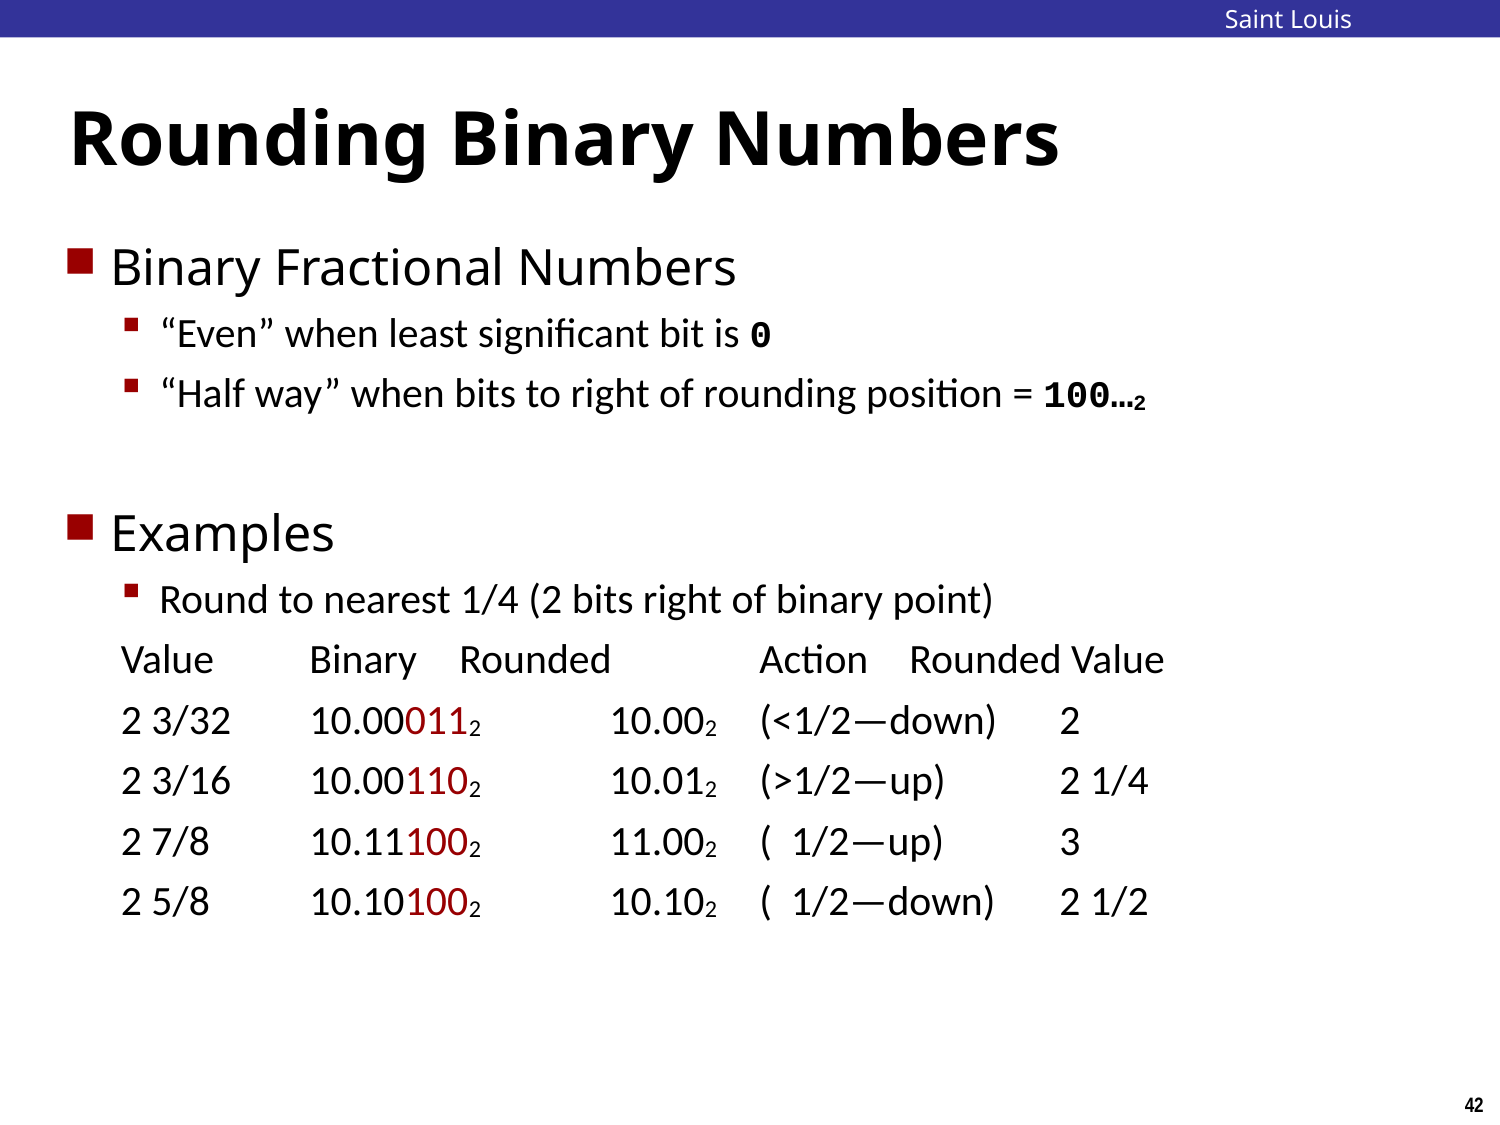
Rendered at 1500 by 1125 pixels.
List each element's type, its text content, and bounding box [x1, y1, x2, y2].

list Binary Fractional Numbers “Even” when least significant bit is 0 “Half way” when bits to right of rounding position = 100…2 Examples Round to nearest 1/4 (2 bits right of binary point) Value Binary Rounded Action Rounded Value 2 3/32 10.000112 10.002 (<1/2—down) 2 2 3/16 10.001102 10.012 (>1/2—up) 2 1/4 2 7/8 10.111002 11.002 ( 1/2—up) 3 2 5/8 10.101002 10.102 ( 1/2—down) 2 1/2 [62, 228, 1438, 1122]
title Rounding Binary Numbers [62, 41, 1438, 228]
